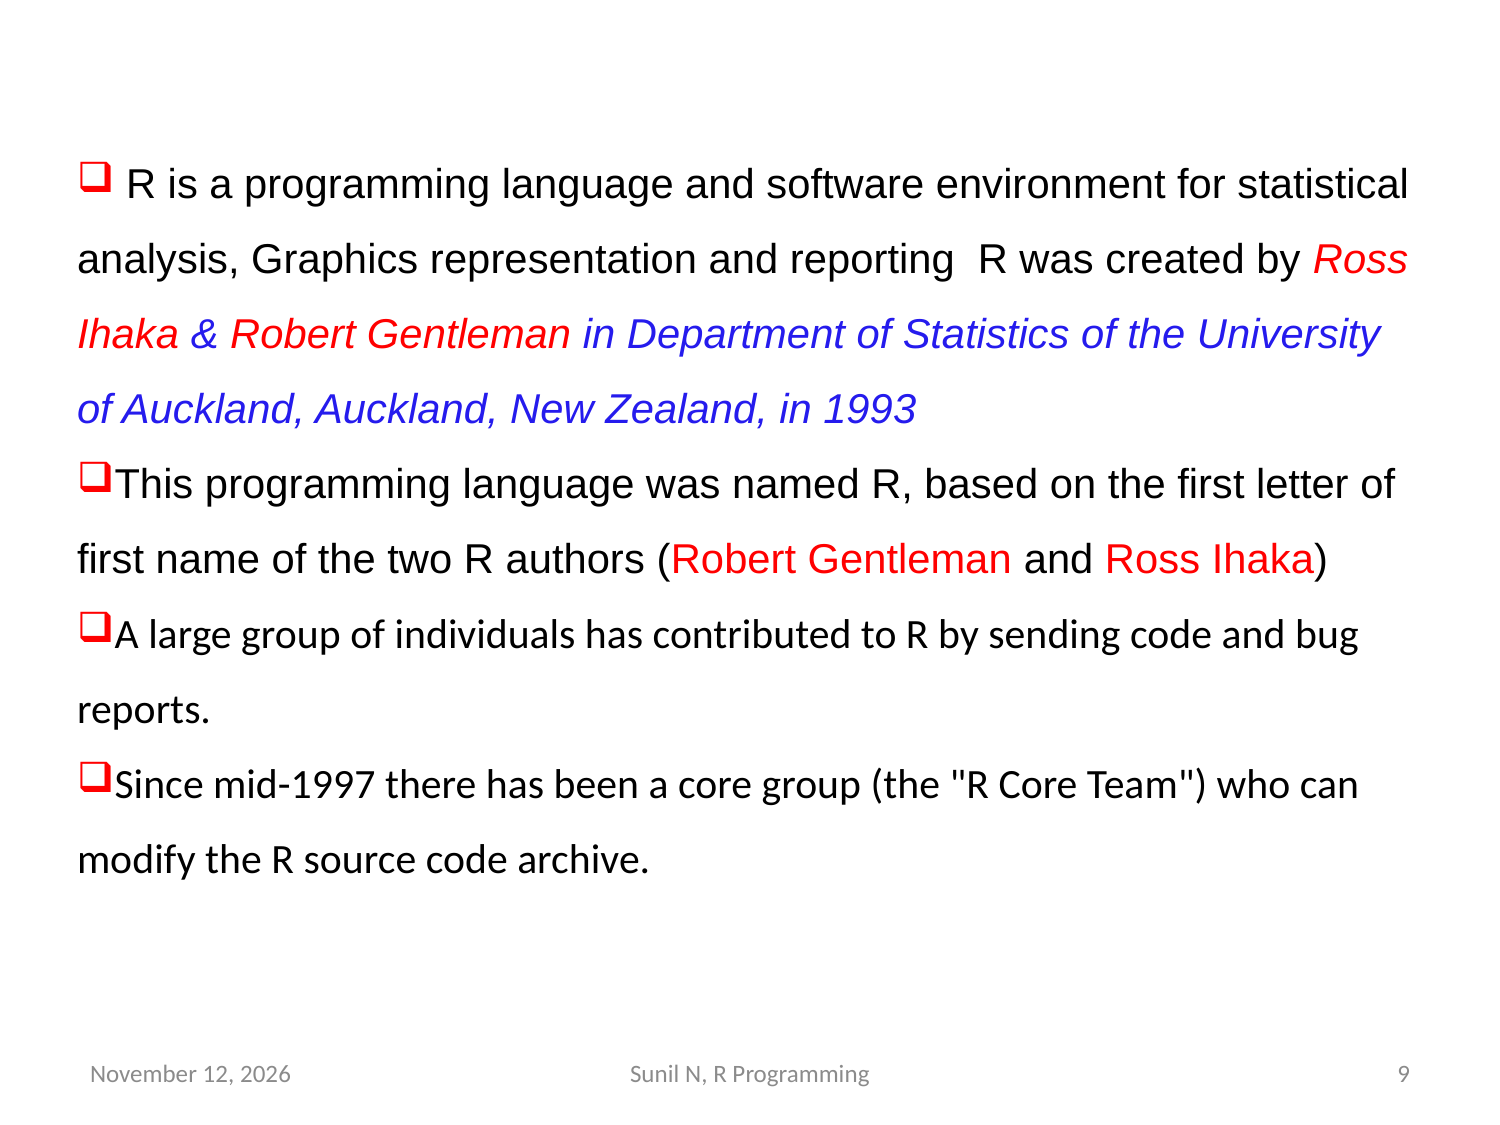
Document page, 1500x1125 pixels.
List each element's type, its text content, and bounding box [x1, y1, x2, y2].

text_box R is a programming language and software environment for statistical analysis, Graphics representation and reporting R was created by Ross Ihaka & Robert Gentleman in Department of Statistics of the University of Auckland, Auckland, New Zealand, in 1993 This programming language was named R, based on the first letter of first name of the two R authors (Robert Gentleman and Ross Ihaka) A large group of individuals has contributed to R by sending code and bug reports. Since mid-1997 there has been a core group (the "R Core Team") who can modify the R source code archive. [62, 124, 1425, 890]
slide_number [75, 1042, 425, 1103]
slide_number 9 [1074, 1042, 1425, 1103]
footer Sunil N, R Programming [512, 1042, 988, 1103]
